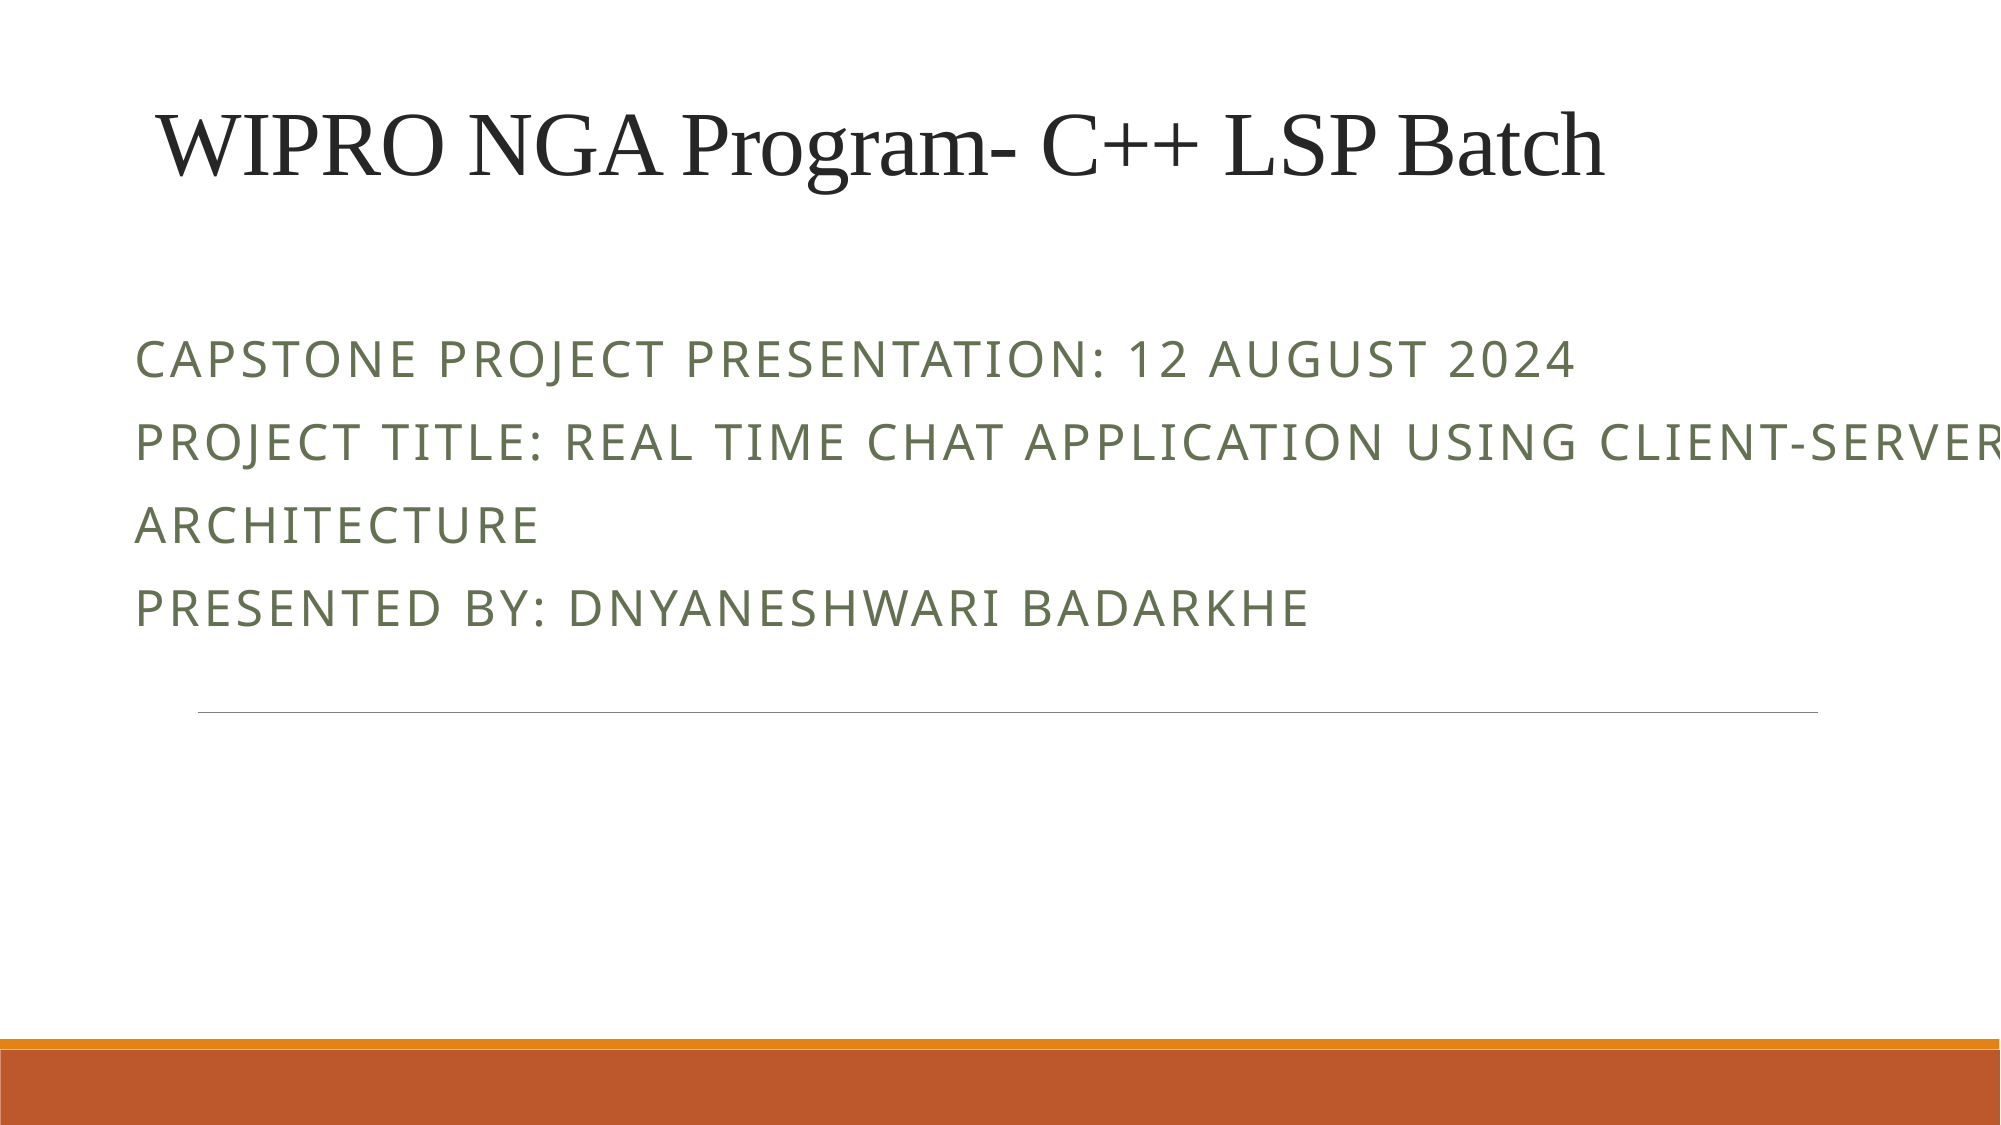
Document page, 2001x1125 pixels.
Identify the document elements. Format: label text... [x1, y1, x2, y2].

title WIPRO NGA Program- C++ LSP Batch [140, 79, 1860, 202]
subtitle Capstone Project Presentation: 12 August 2024 Project title: real time chat application using client-server Architecture Presented by: Dnyaneshwari Badarkhe [119, 326, 2000, 660]
